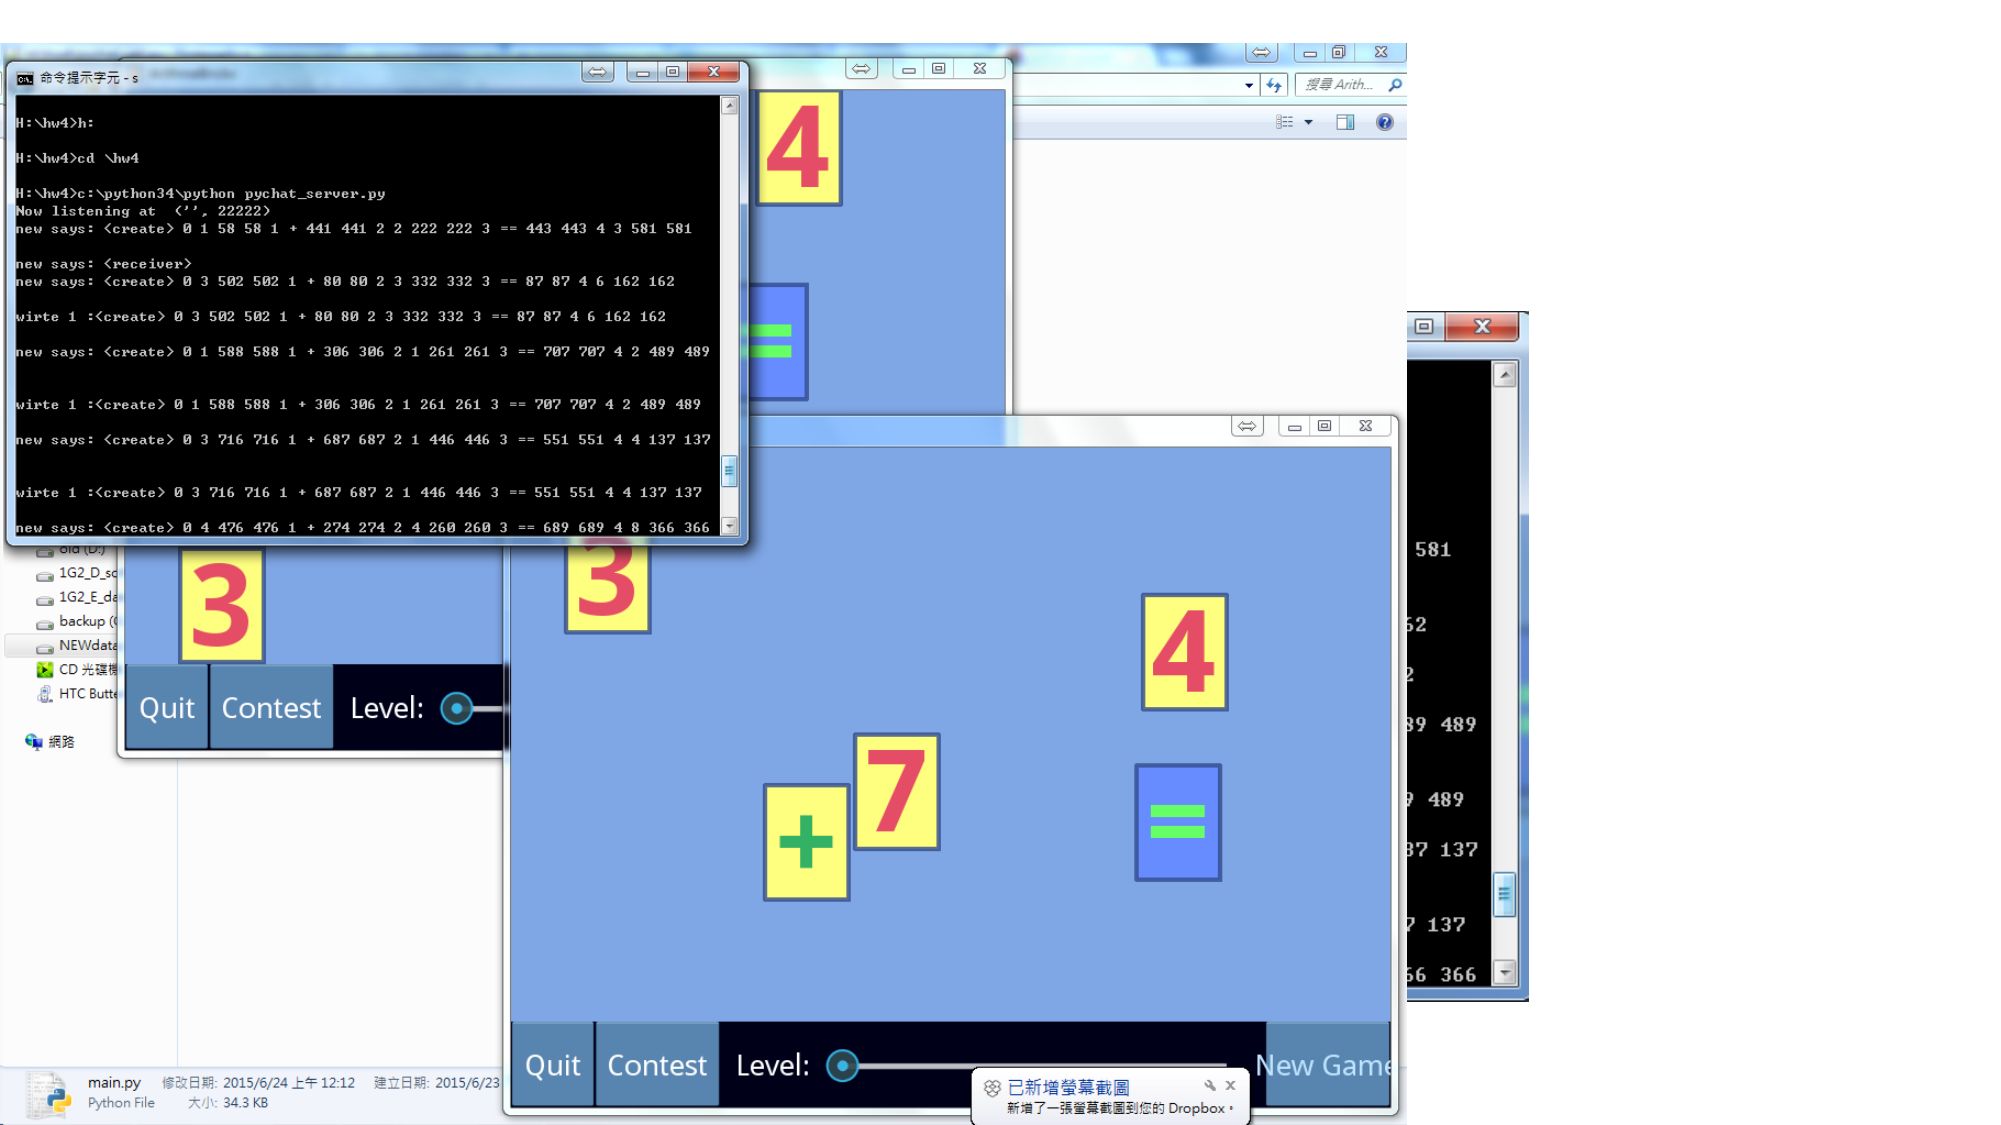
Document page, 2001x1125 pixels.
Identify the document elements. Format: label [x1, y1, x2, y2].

list [1407, 311, 1529, 1002]
picture [0, 43, 1407, 1125]
